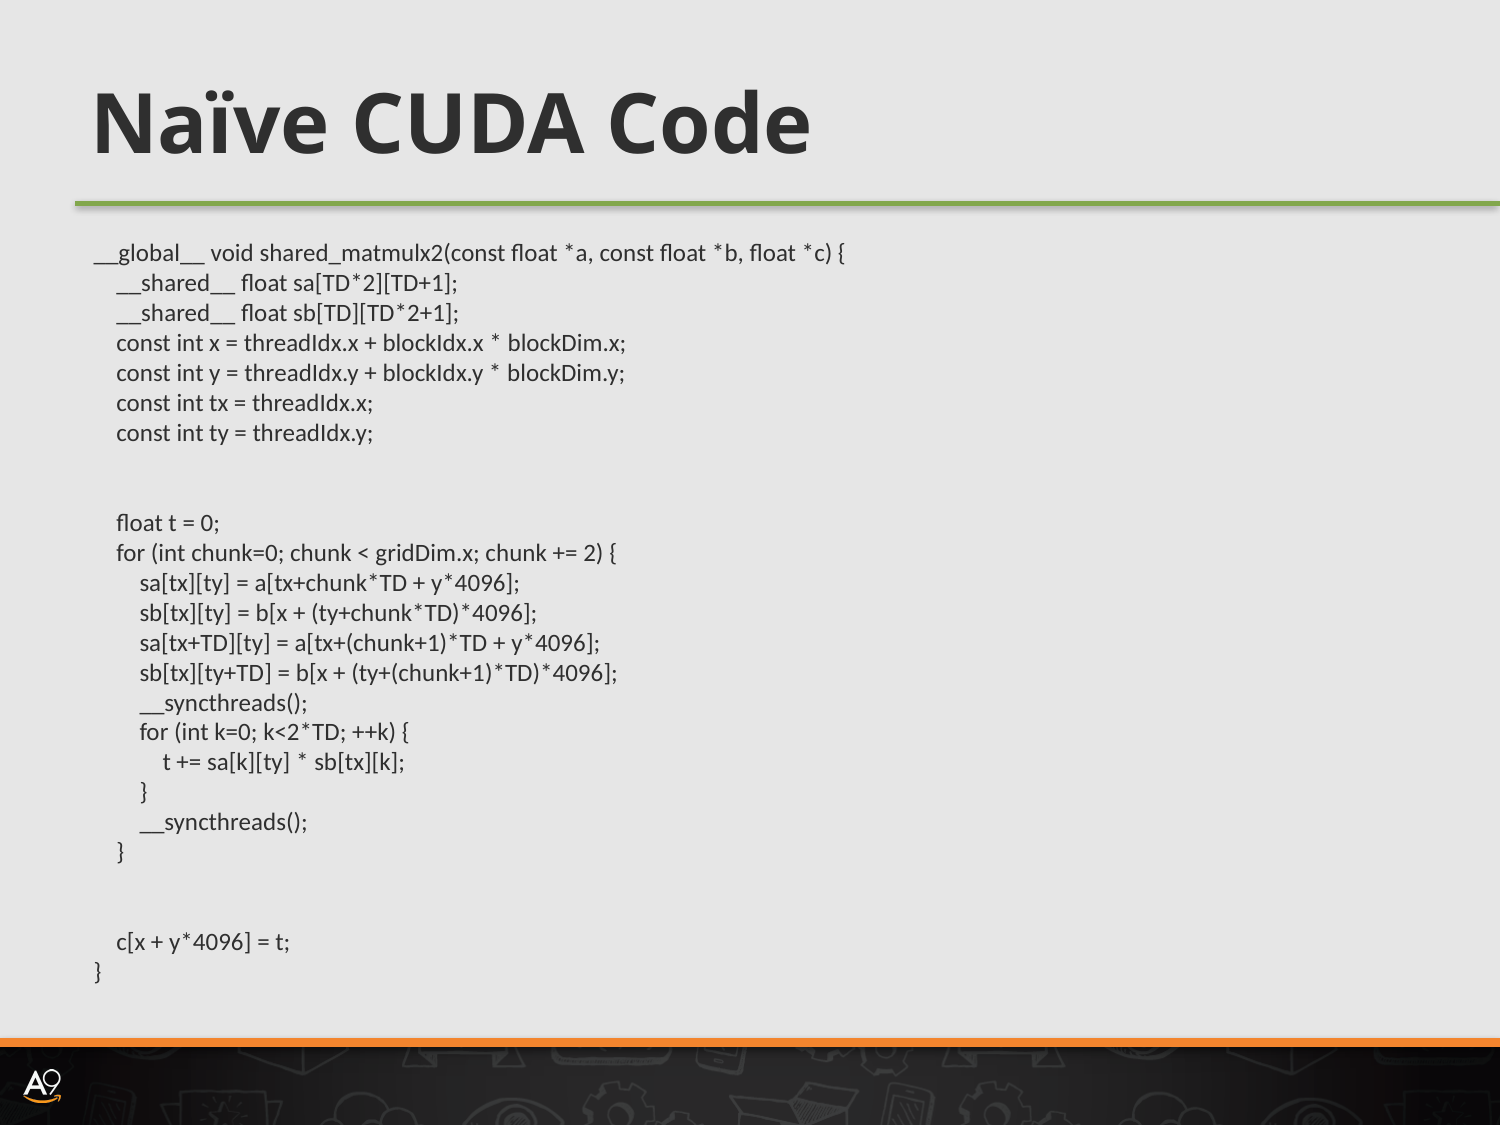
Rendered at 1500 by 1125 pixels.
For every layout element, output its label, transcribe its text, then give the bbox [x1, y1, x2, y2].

title Naïve CUDA Code [75, 35, 1425, 205]
text_box __global__ void shared_matmulx2(const float *a, const float *b, float *c) { __shared__ float sa[TD*2][TD+1]; __shared__ float sb[TD][TD*2+1]; const int x = threadIdx.x + blockIdx.x * blockDim.x; const int y = threadIdx.y + blockIdx.y * blockDim.y; const int tx = threadIdx.x; const int ty = threadIdx.y; float t = 0; for (int chunk=0; chunk < gridDim.x; chunk += 2) { sa[tx][ty] = a[tx+chunk*TD + y*4096]; sb[tx][ty] = b[x + (ty+chunk*TD)*4096]; sa[tx+TD][ty] = a[tx+(chunk+1)*TD + y*4096]; sb[tx][ty+TD] = b[x + (ty+(chunk+1)*TD)*4096]; __syncthreads(); for (int k=0; k<2*TD; ++k) { t += sa[k][ty] * sb[tx][k]; } __syncthreads(); } c[x + y*4096] = t; } [78, 229, 863, 1023]
picture [0, 1047, 1500, 1125]
